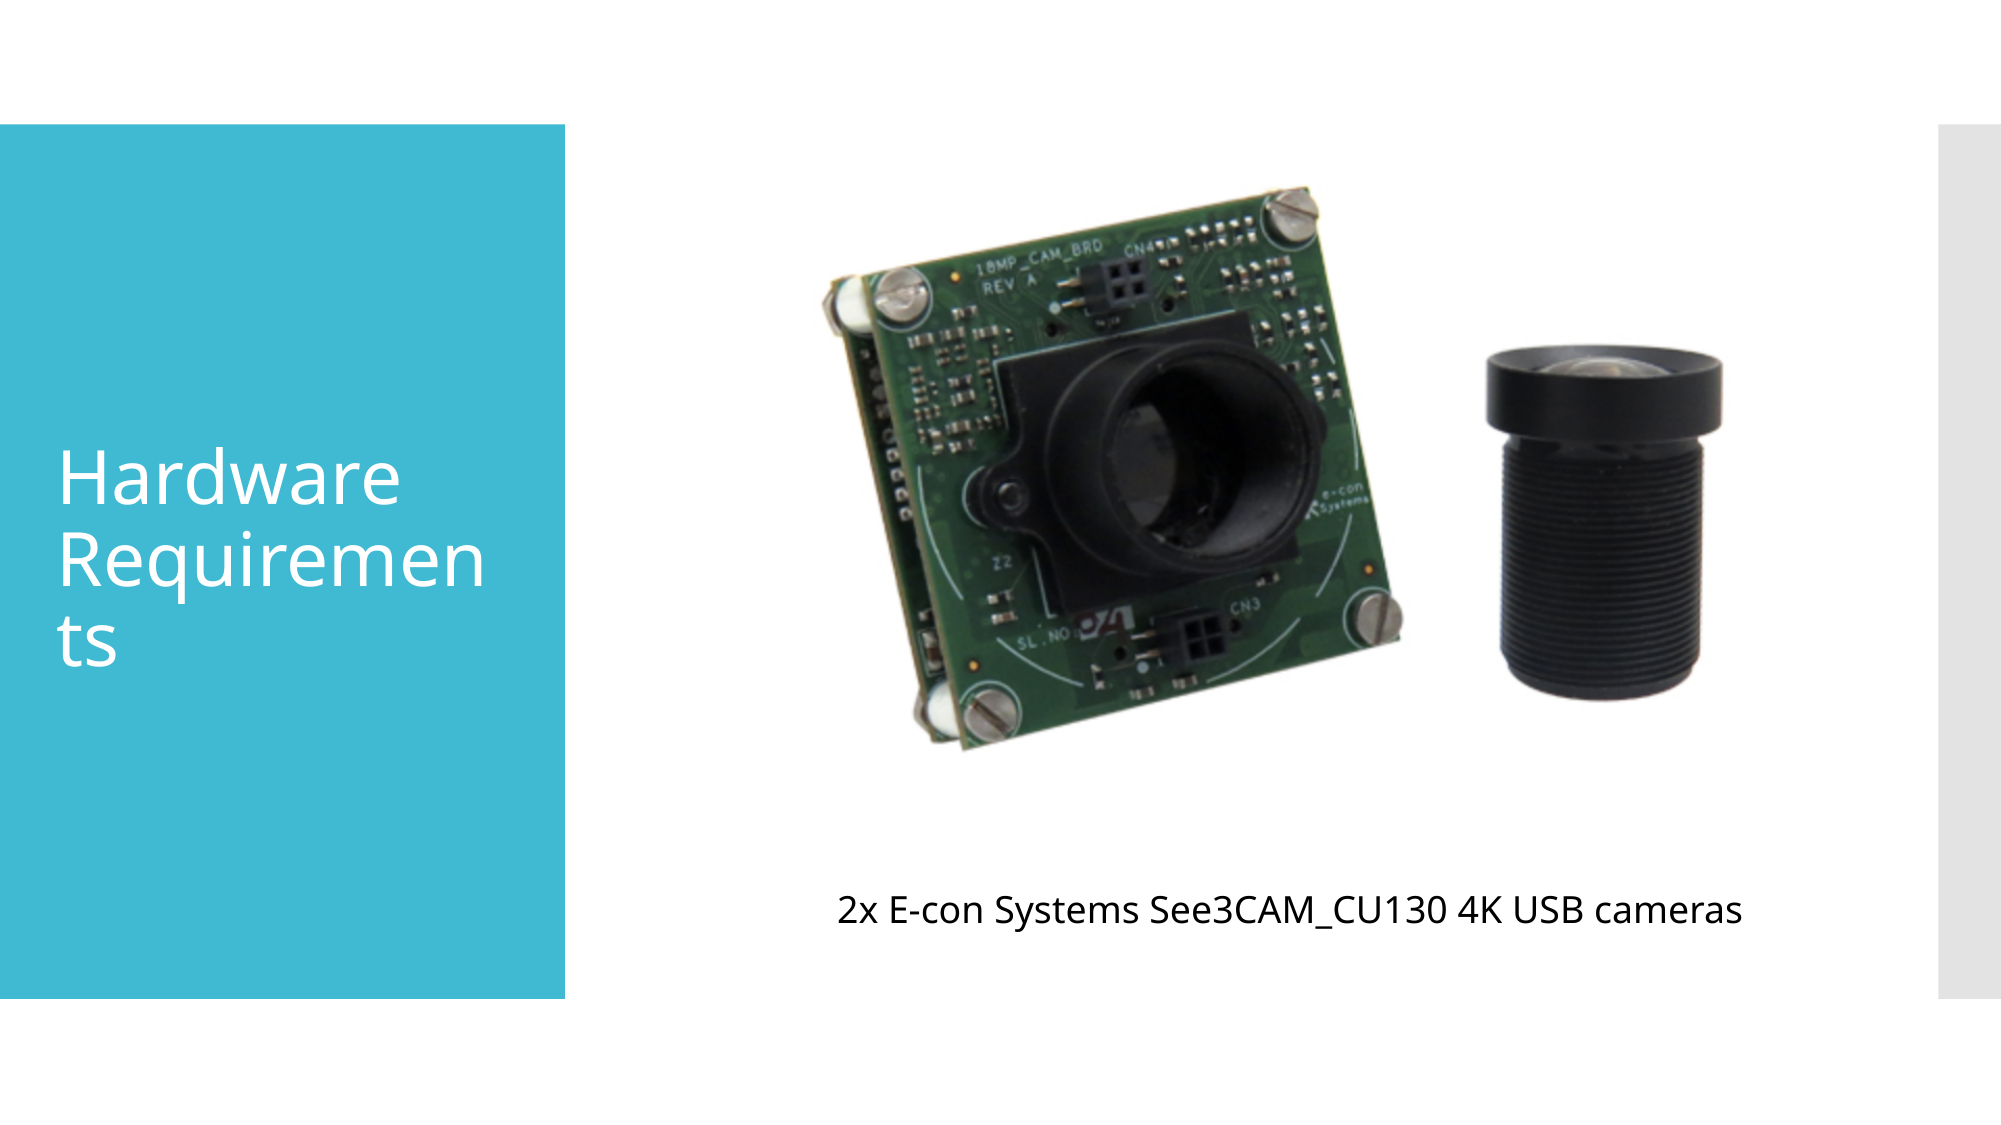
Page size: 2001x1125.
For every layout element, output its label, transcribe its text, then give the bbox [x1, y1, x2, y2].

title Hardware Requirements [41, 184, 525, 940]
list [769, 115, 1748, 797]
text_box 2x E-con Systems See3CAM_CU130 4K USB cameras [822, 878, 1815, 939]
